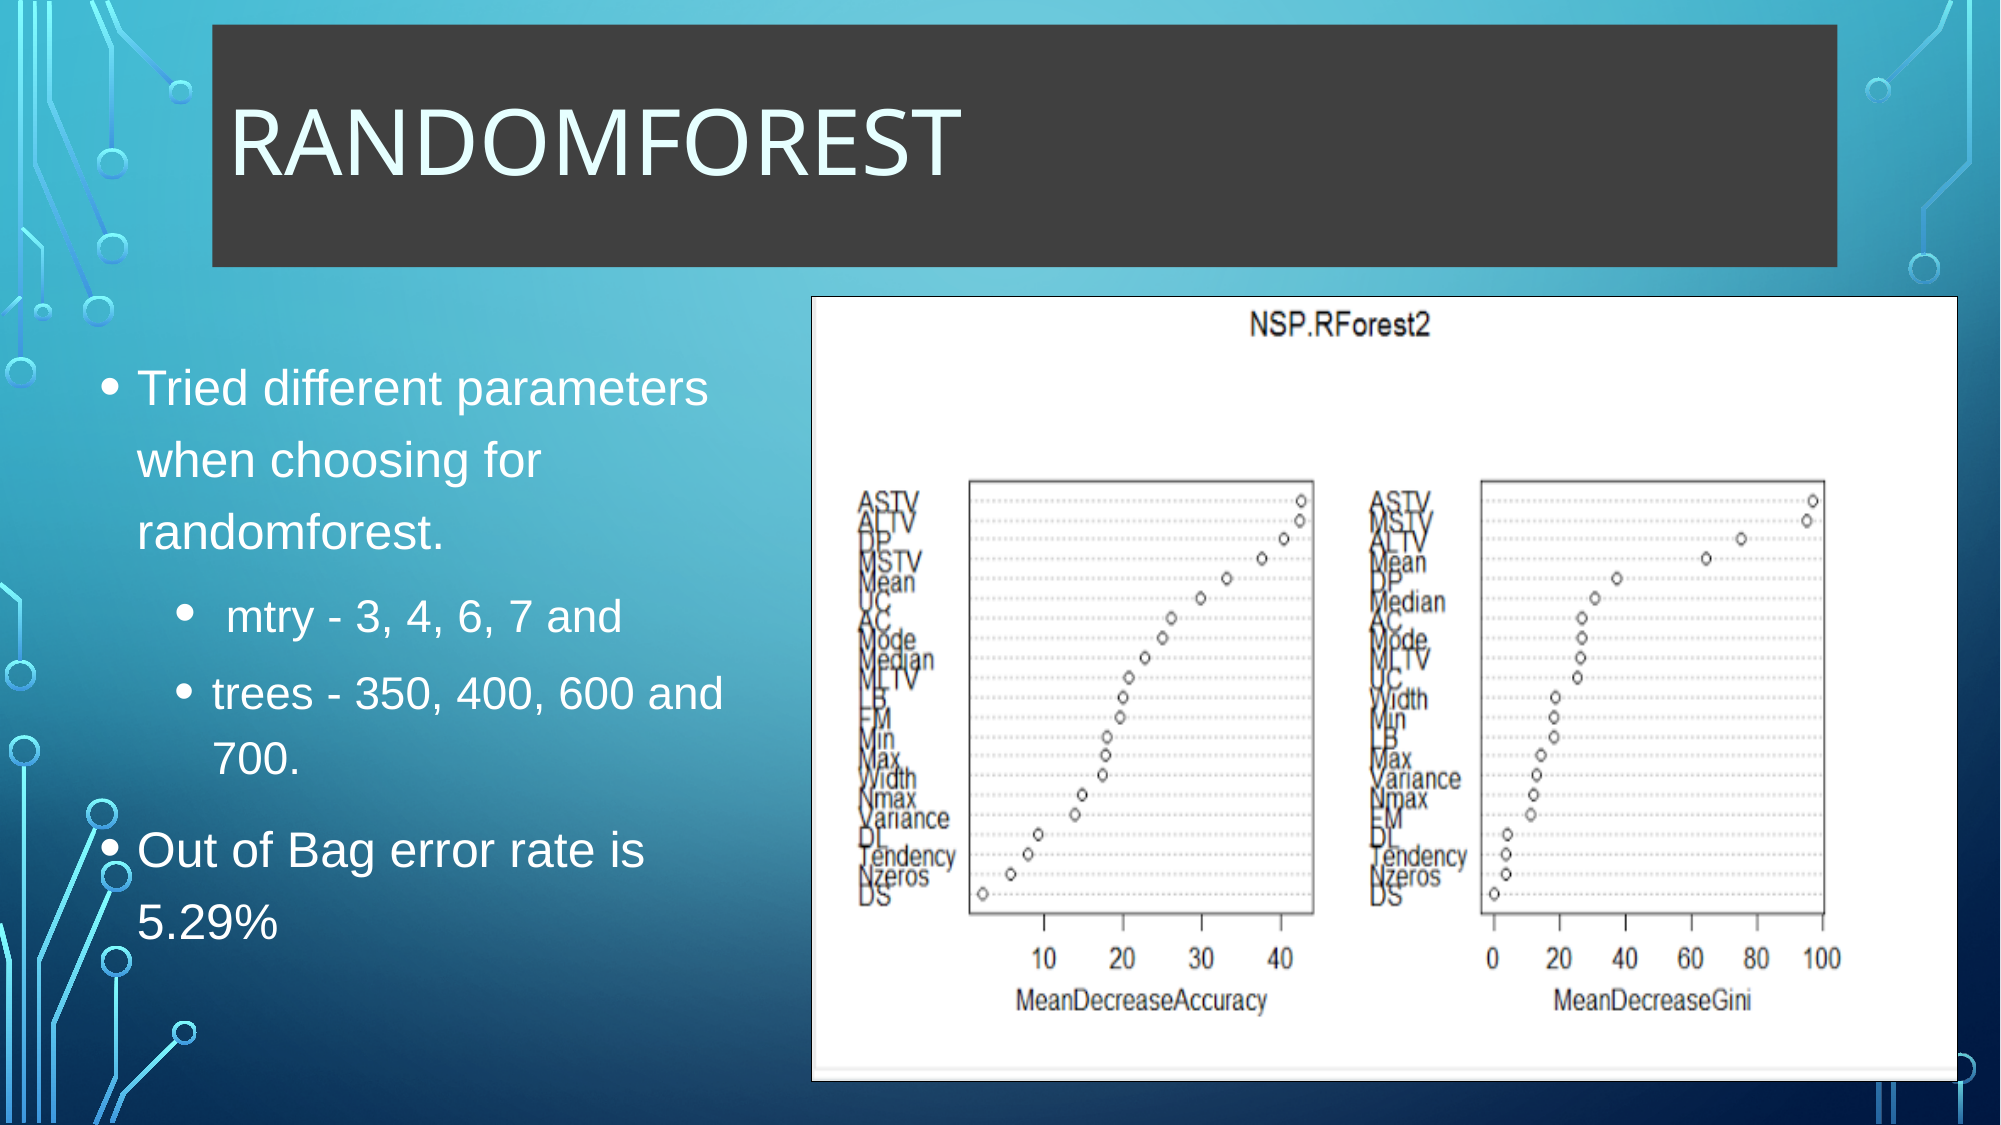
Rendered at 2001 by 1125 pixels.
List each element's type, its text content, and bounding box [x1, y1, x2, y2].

text_box [654, 537, 811, 908]
list Tried different parameters when choosing for randomforest. mtry - 3, 4, 6, 7 and trees - 350, 400, 600 and 700. Out of Bag error rate is 5.29% [84, 336, 811, 1042]
title RandomForest [212, 24, 1838, 268]
picture [811, 295, 1958, 1082]
